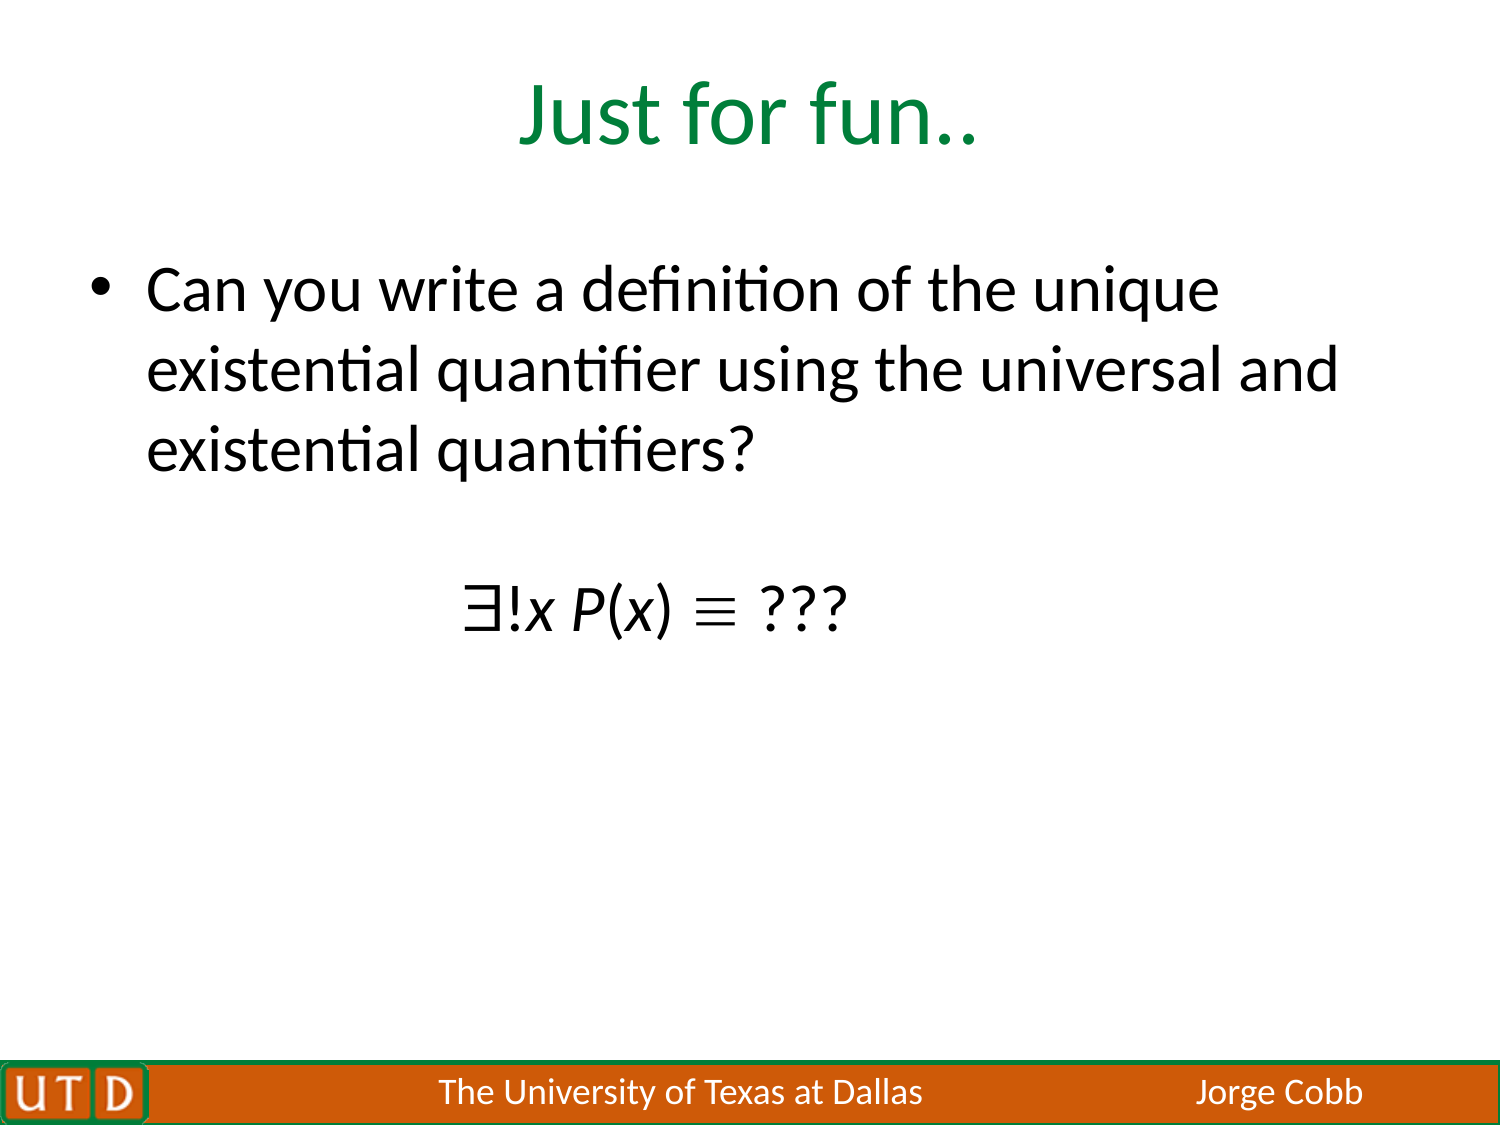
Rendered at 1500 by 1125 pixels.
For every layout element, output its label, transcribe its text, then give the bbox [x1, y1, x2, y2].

list Can you write a definition of the unique existential quantifier using the universal and existential quantifiers? !x P(x)  ??? [75, 237, 1425, 1005]
picture [0, 1062, 149, 1125]
title Just for fun.. [75, 45, 1425, 188]
